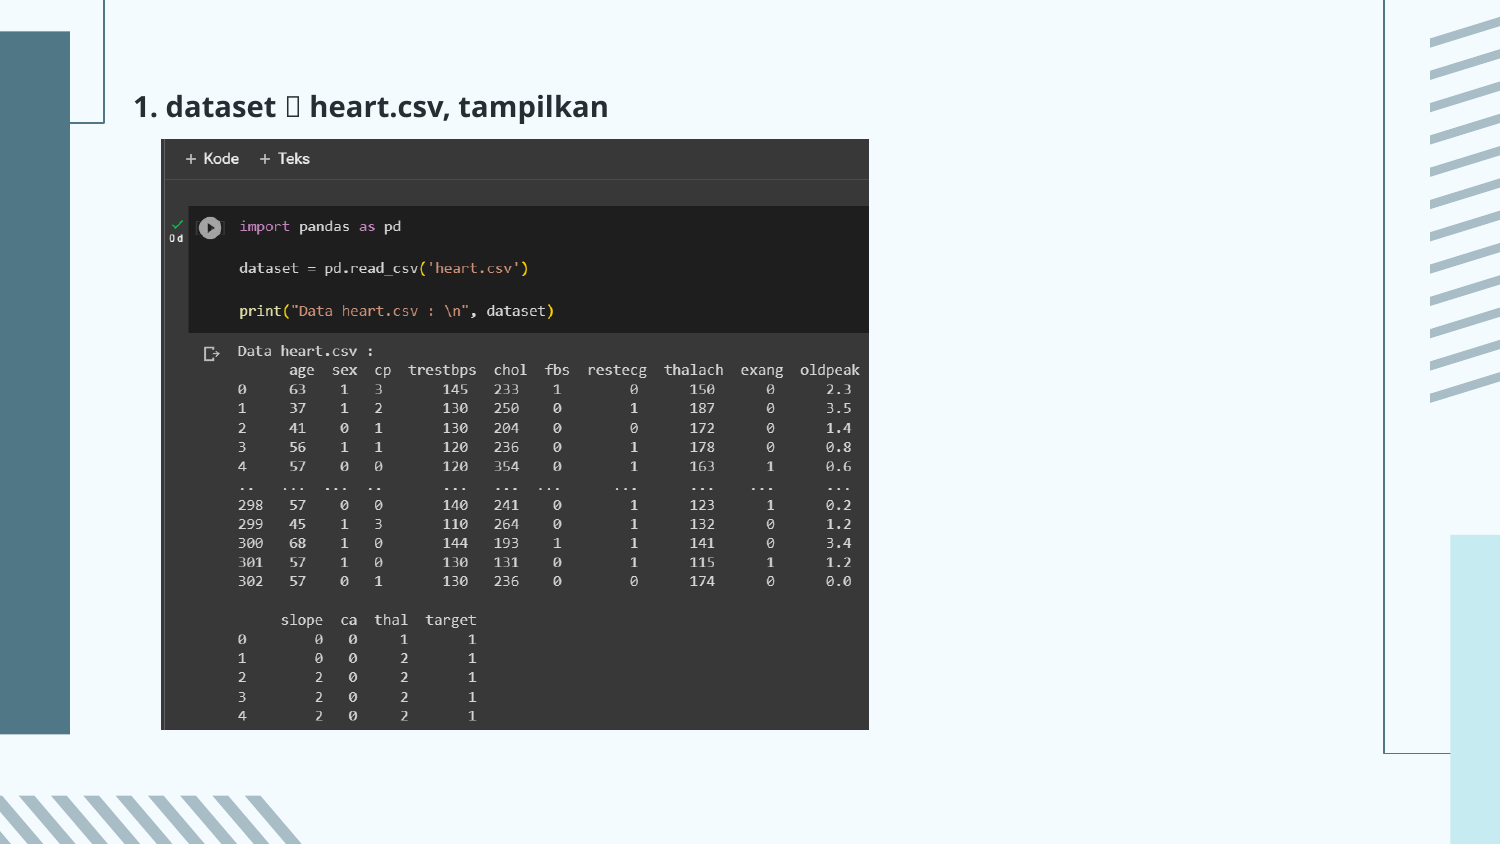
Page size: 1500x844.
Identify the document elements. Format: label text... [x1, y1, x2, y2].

picture [161, 138, 869, 730]
title 1. dataset  heart.csv, tampilkan [118, 72, 1382, 148]
